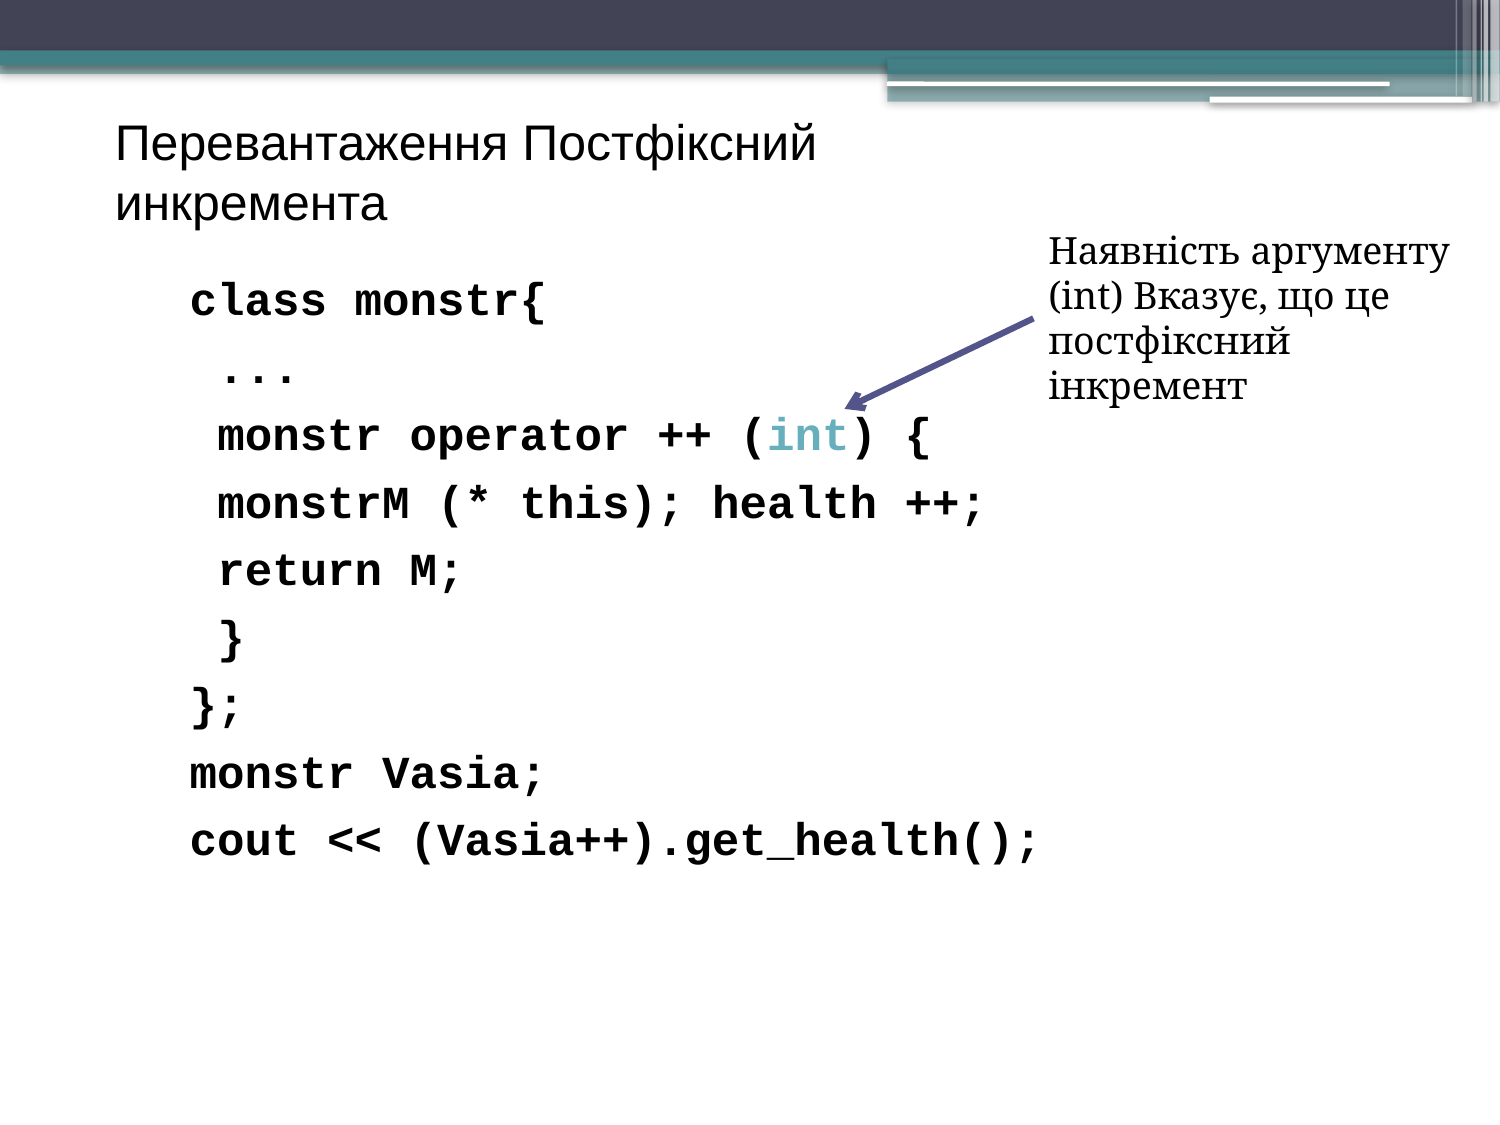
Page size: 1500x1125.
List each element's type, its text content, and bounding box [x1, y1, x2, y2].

text_box Наявність аргументу (int) Вказує, що це постфіксний інкремент [1033, 219, 1483, 415]
text_box class monstr{ ... monstr operator ++ (int) { monstrM (* this); health ++; return M; } }; monstr Vasia; cout << (Vasia++).get_health(); [99, 262, 1438, 963]
text_box Перевантаження Постфіксний инкремента [99, 103, 1050, 238]
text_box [844, 318, 1034, 410]
